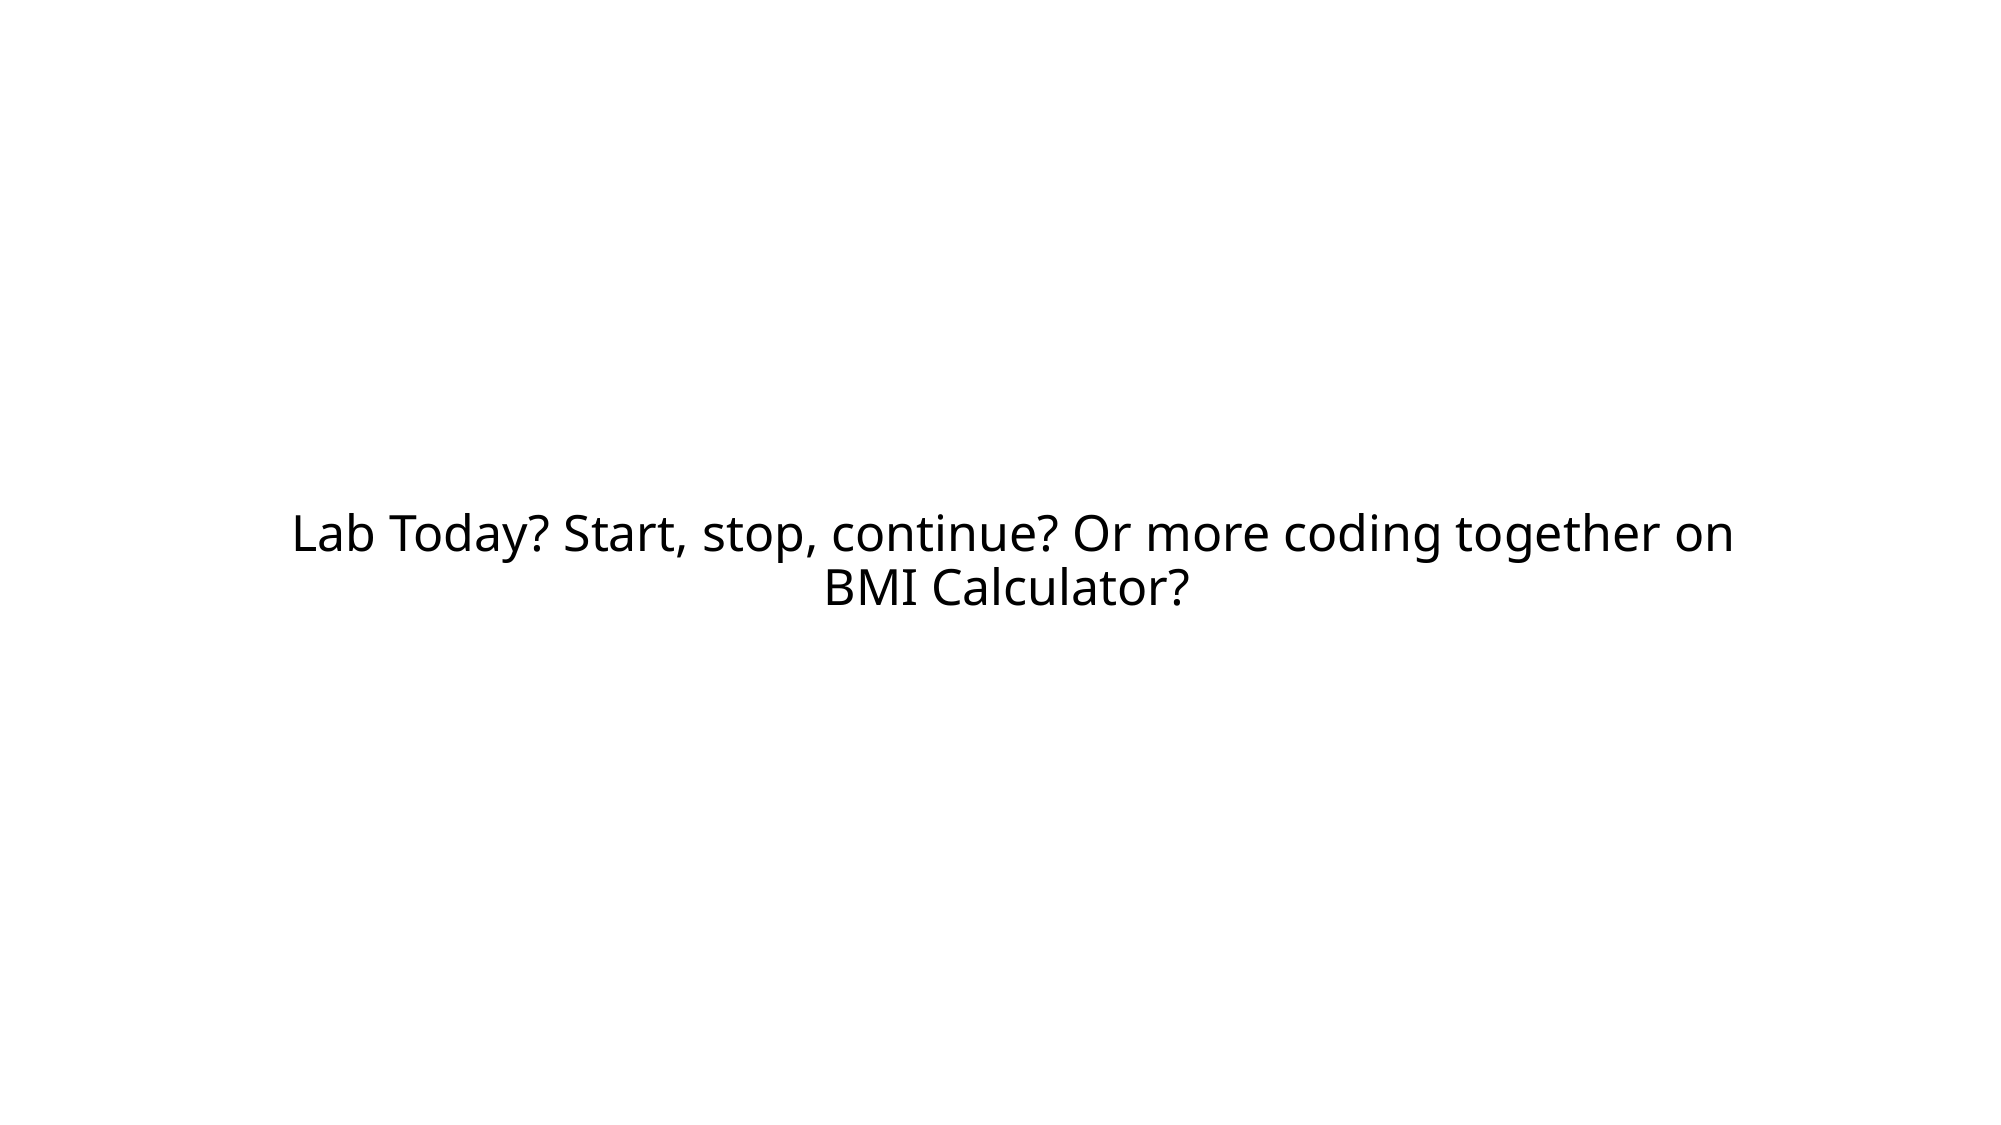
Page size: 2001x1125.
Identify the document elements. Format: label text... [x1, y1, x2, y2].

title Lab Today? Start, stop, continue? Or more coding together on BMI Calculator? [249, 500, 1778, 625]
